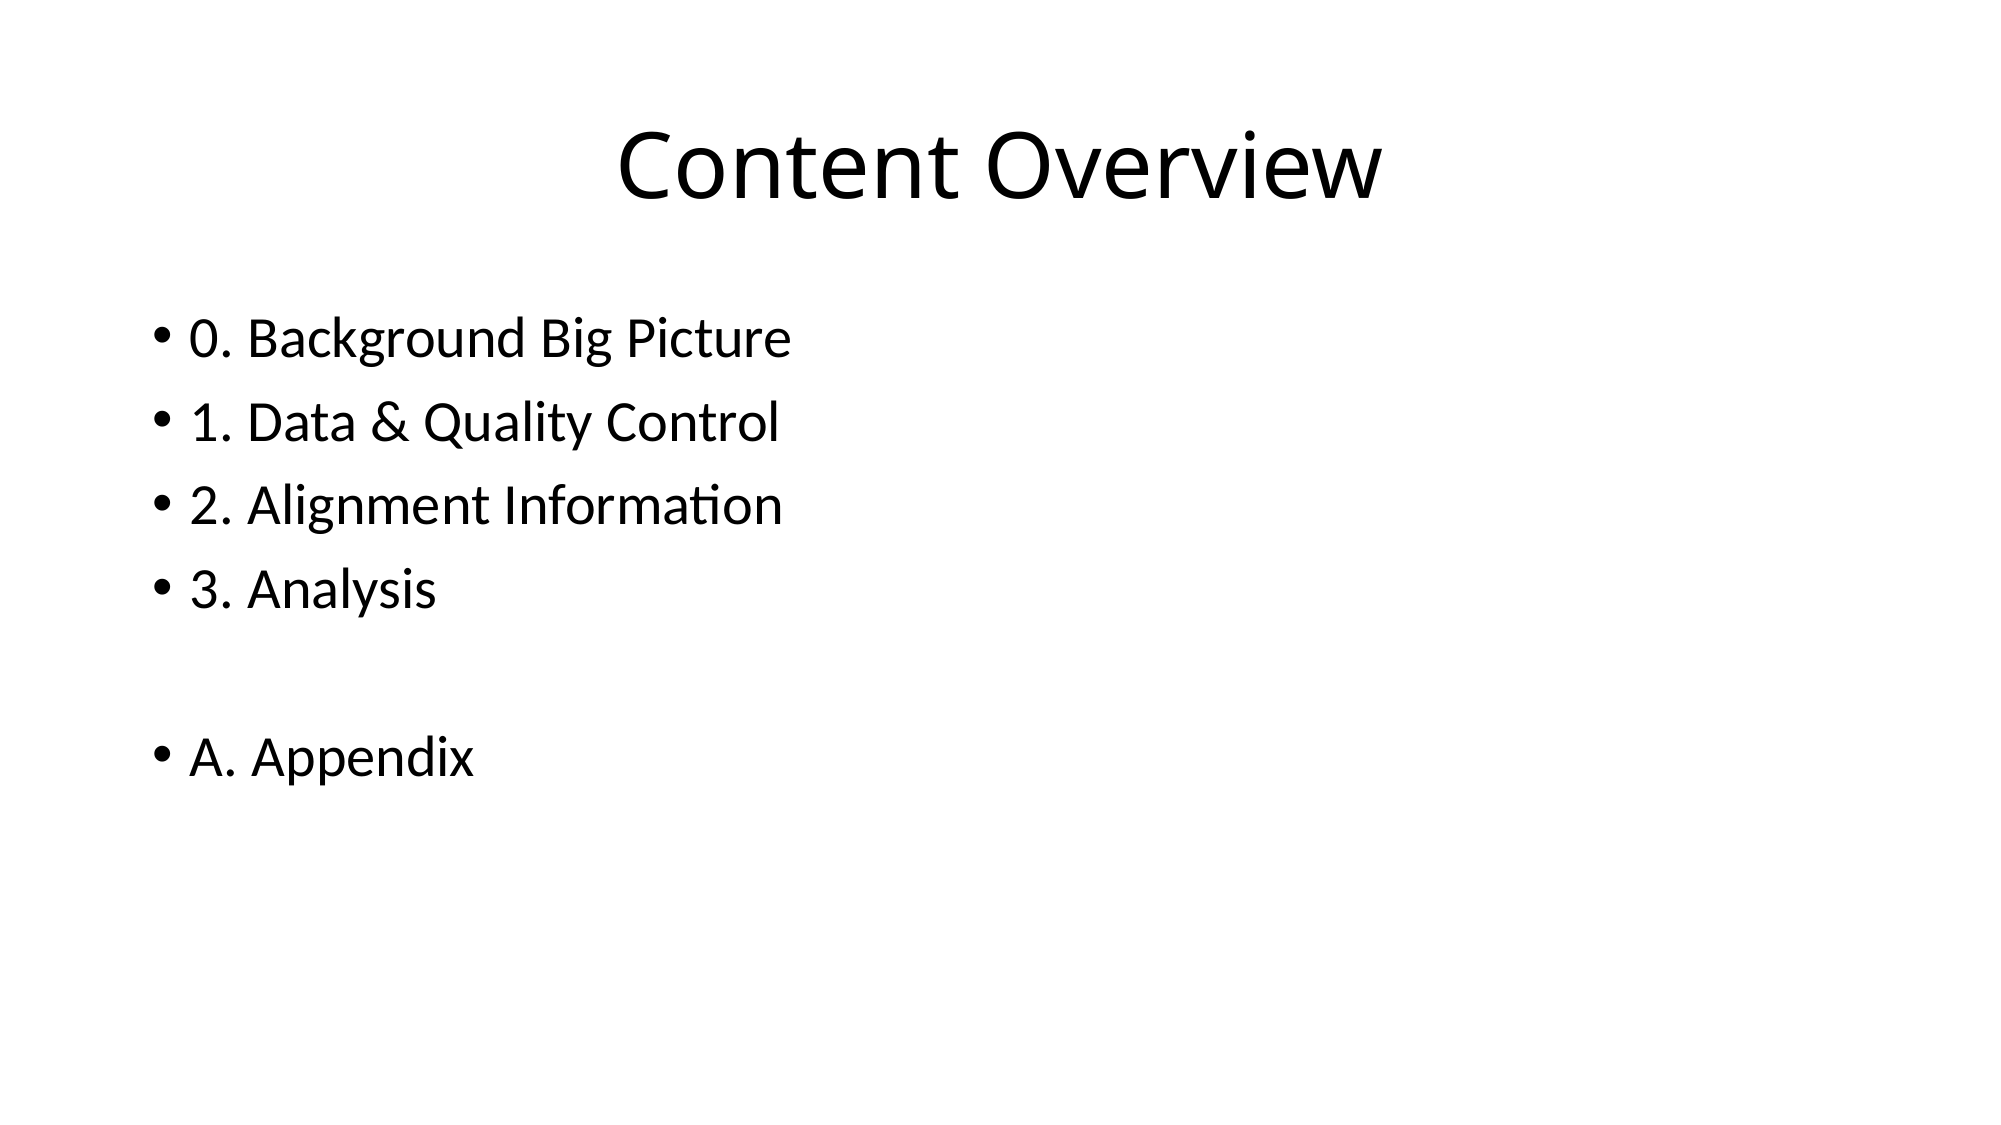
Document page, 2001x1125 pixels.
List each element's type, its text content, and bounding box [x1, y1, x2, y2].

list 0. Background Big Picture 1. Data & Quality Control 2. Alignment Information 3. Analysis A. Appendix [137, 299, 1863, 1014]
title Content Overview [137, 59, 1863, 278]
